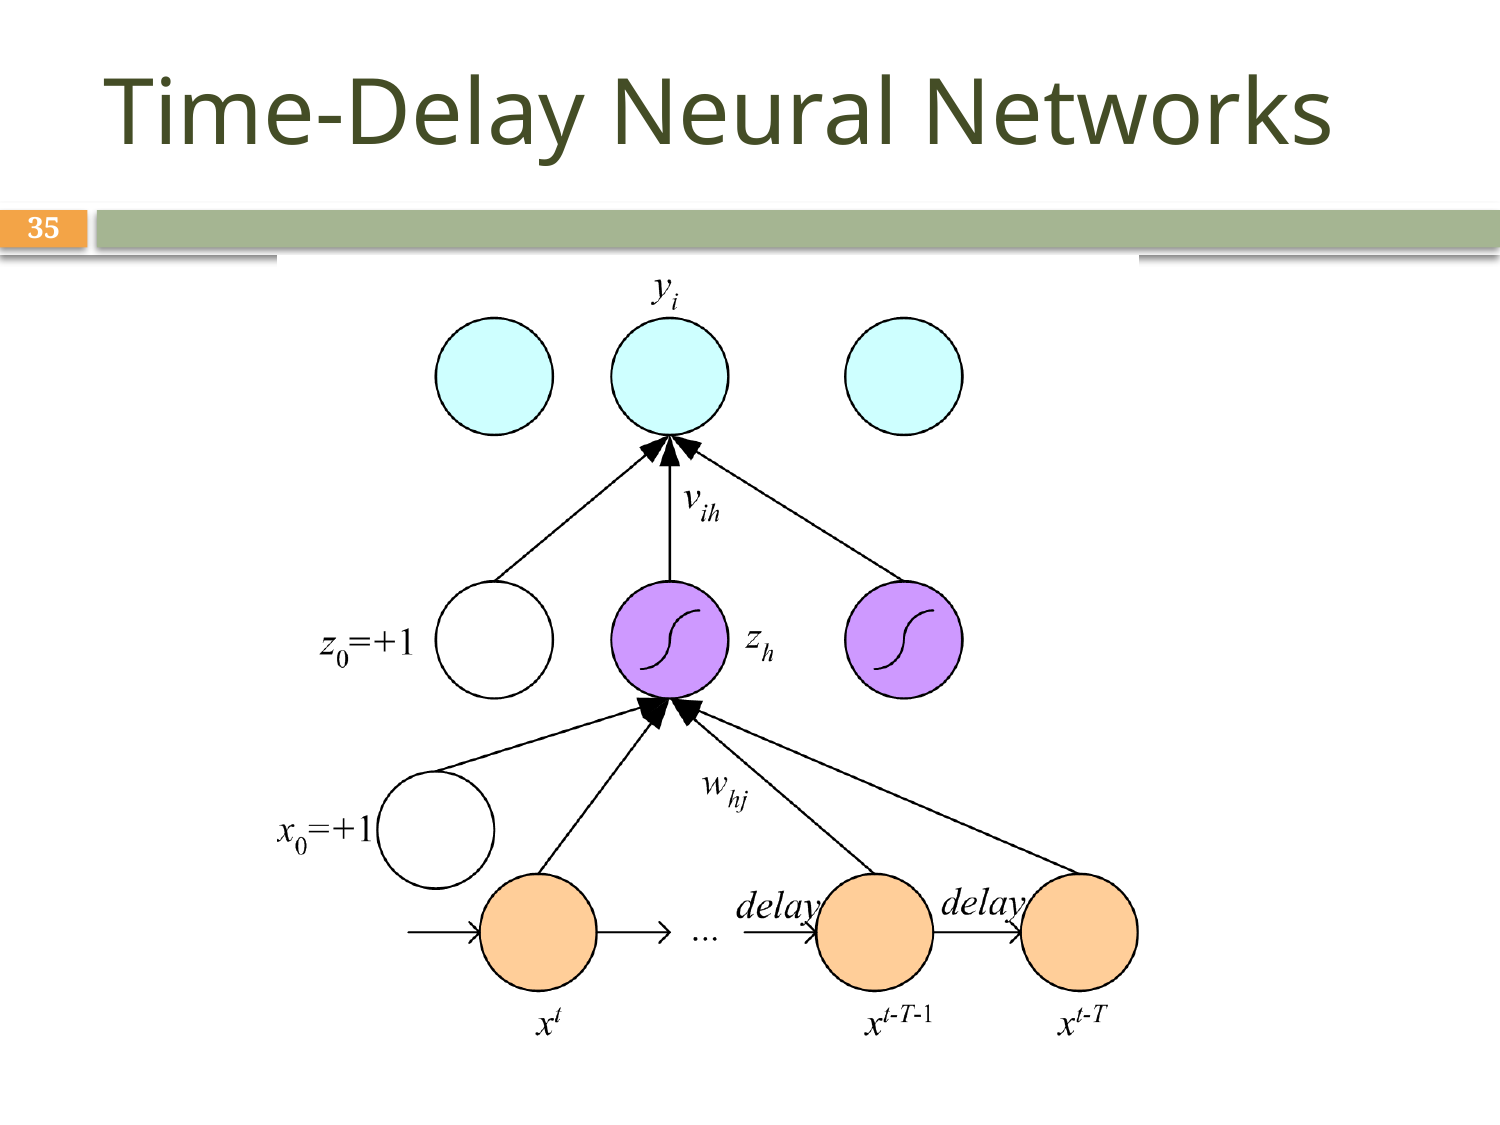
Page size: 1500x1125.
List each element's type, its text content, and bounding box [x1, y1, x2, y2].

slide_number 35 [0, 208, 88, 249]
picture [277, 254, 1139, 1047]
title Time-Delay Neural Networks [88, 42, 1439, 174]
